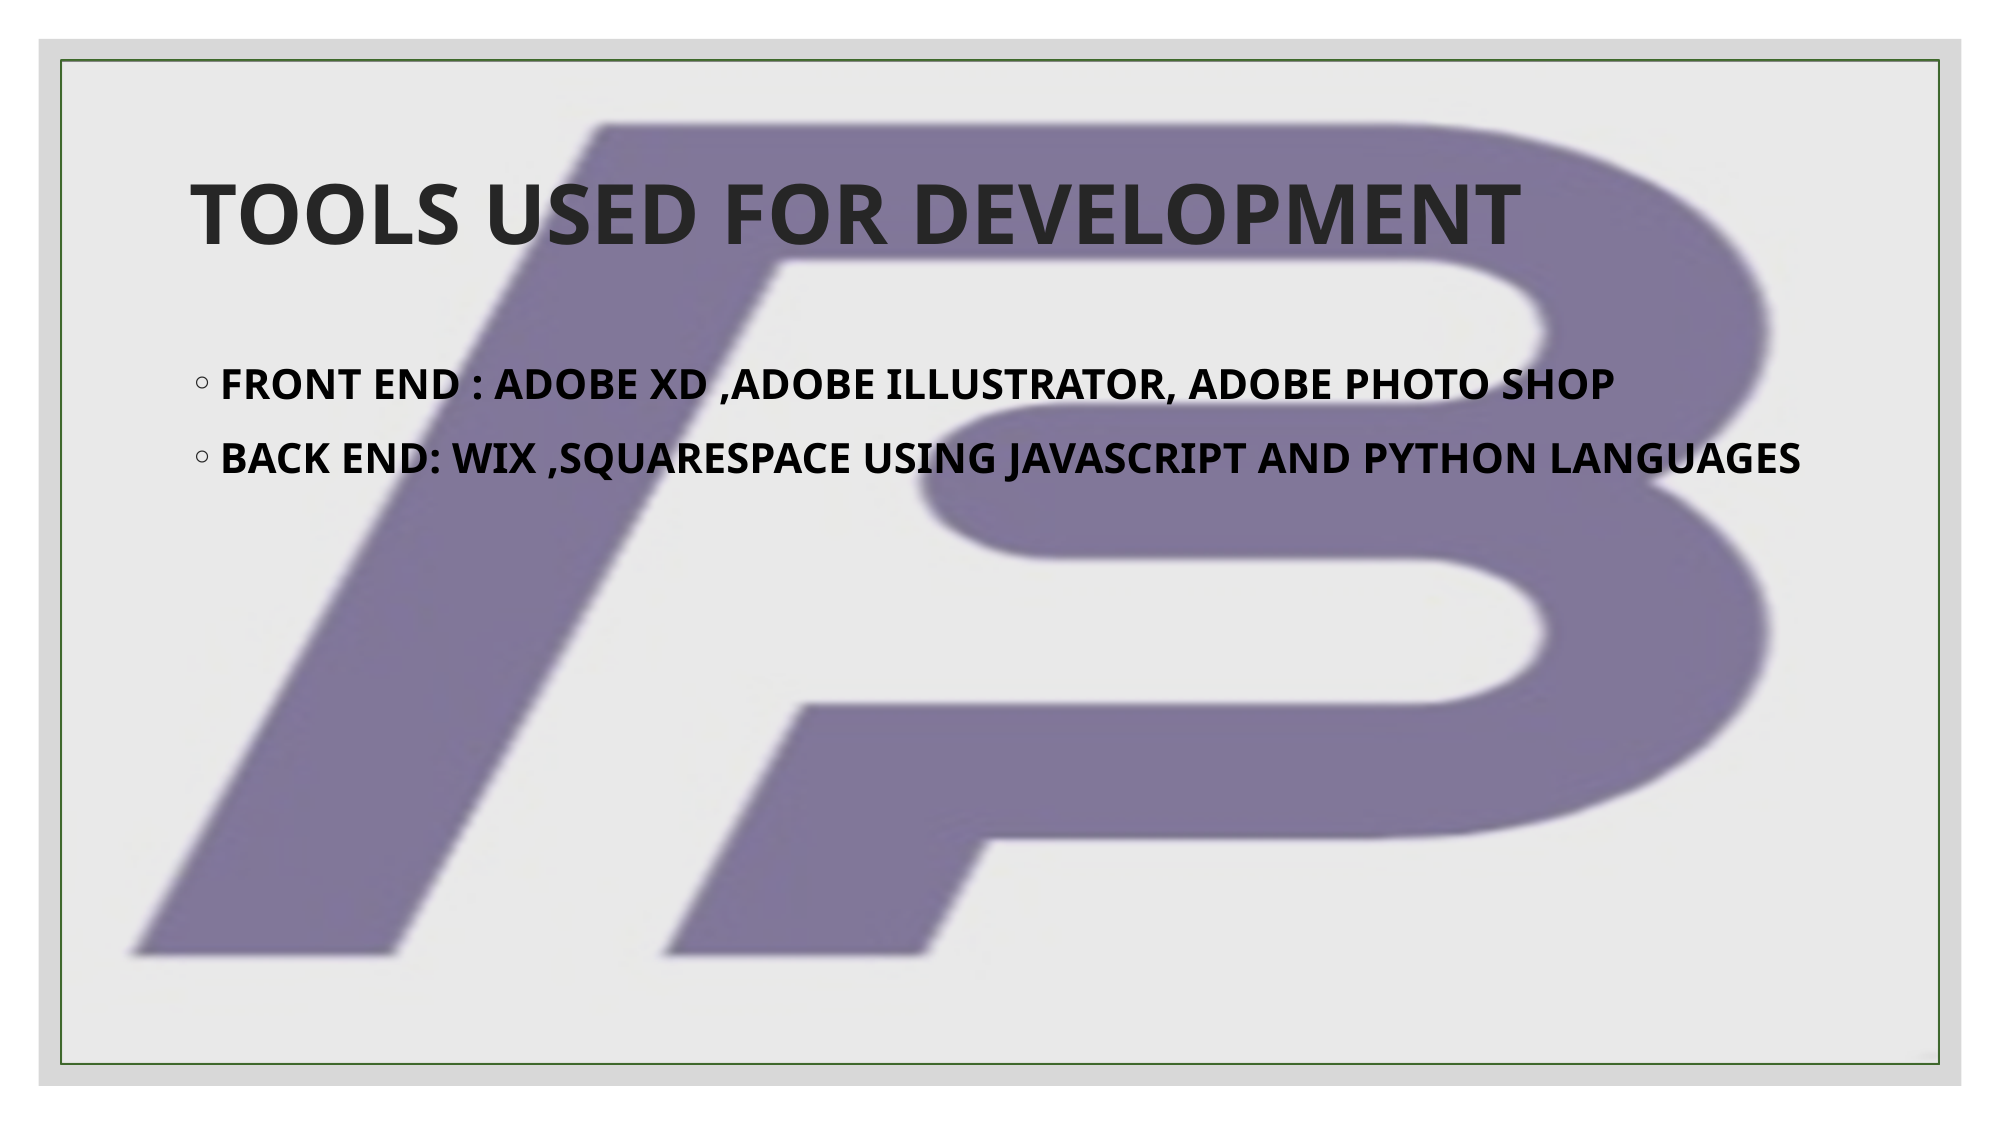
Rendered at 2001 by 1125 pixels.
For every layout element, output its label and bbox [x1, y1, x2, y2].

picture [60, 59, 1940, 1065]
